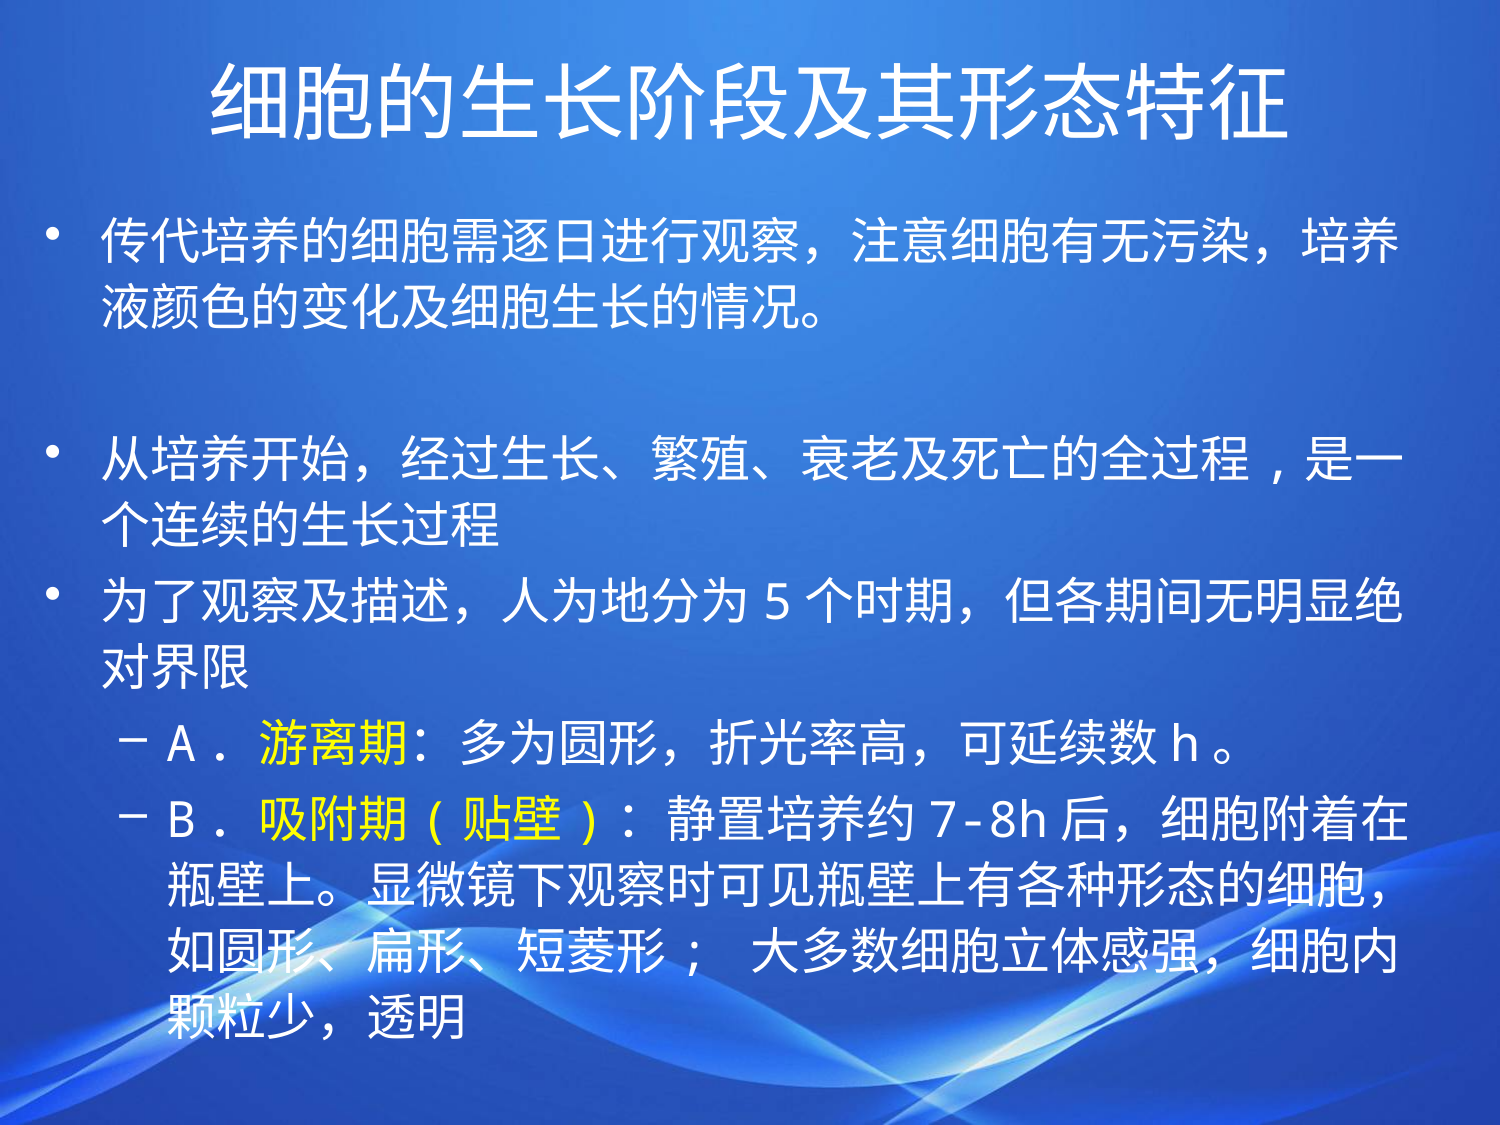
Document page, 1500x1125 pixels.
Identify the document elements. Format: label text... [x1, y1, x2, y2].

title 细胞的生长阶段及其形态特征 [112, 0, 1388, 196]
list 传代培养的细胞需逐日进行观察，注意细胞有无污染，培养液颜色的变化及细胞生长的情况。 从培养开始，经过生长、繁殖、衰老及死亡的全过程,是一个连续的生长过程 为了观察及描述，人为地分为5个时期，但各期间无明显绝对界限 A．游离期：多为圆形，折光率高，可延续数h。 B．吸附期(贴壁)：静置培养约7-8h后，细胞附着在瓶壁上。显微镜下观察时可见瓶壁上有各种形态的细胞，如圆形、扁形、短菱形; 大多数细胞立体感强，细胞内颗粒少，透明 [29, 196, 1459, 1083]
picture [0, 0, 1500, 1125]
